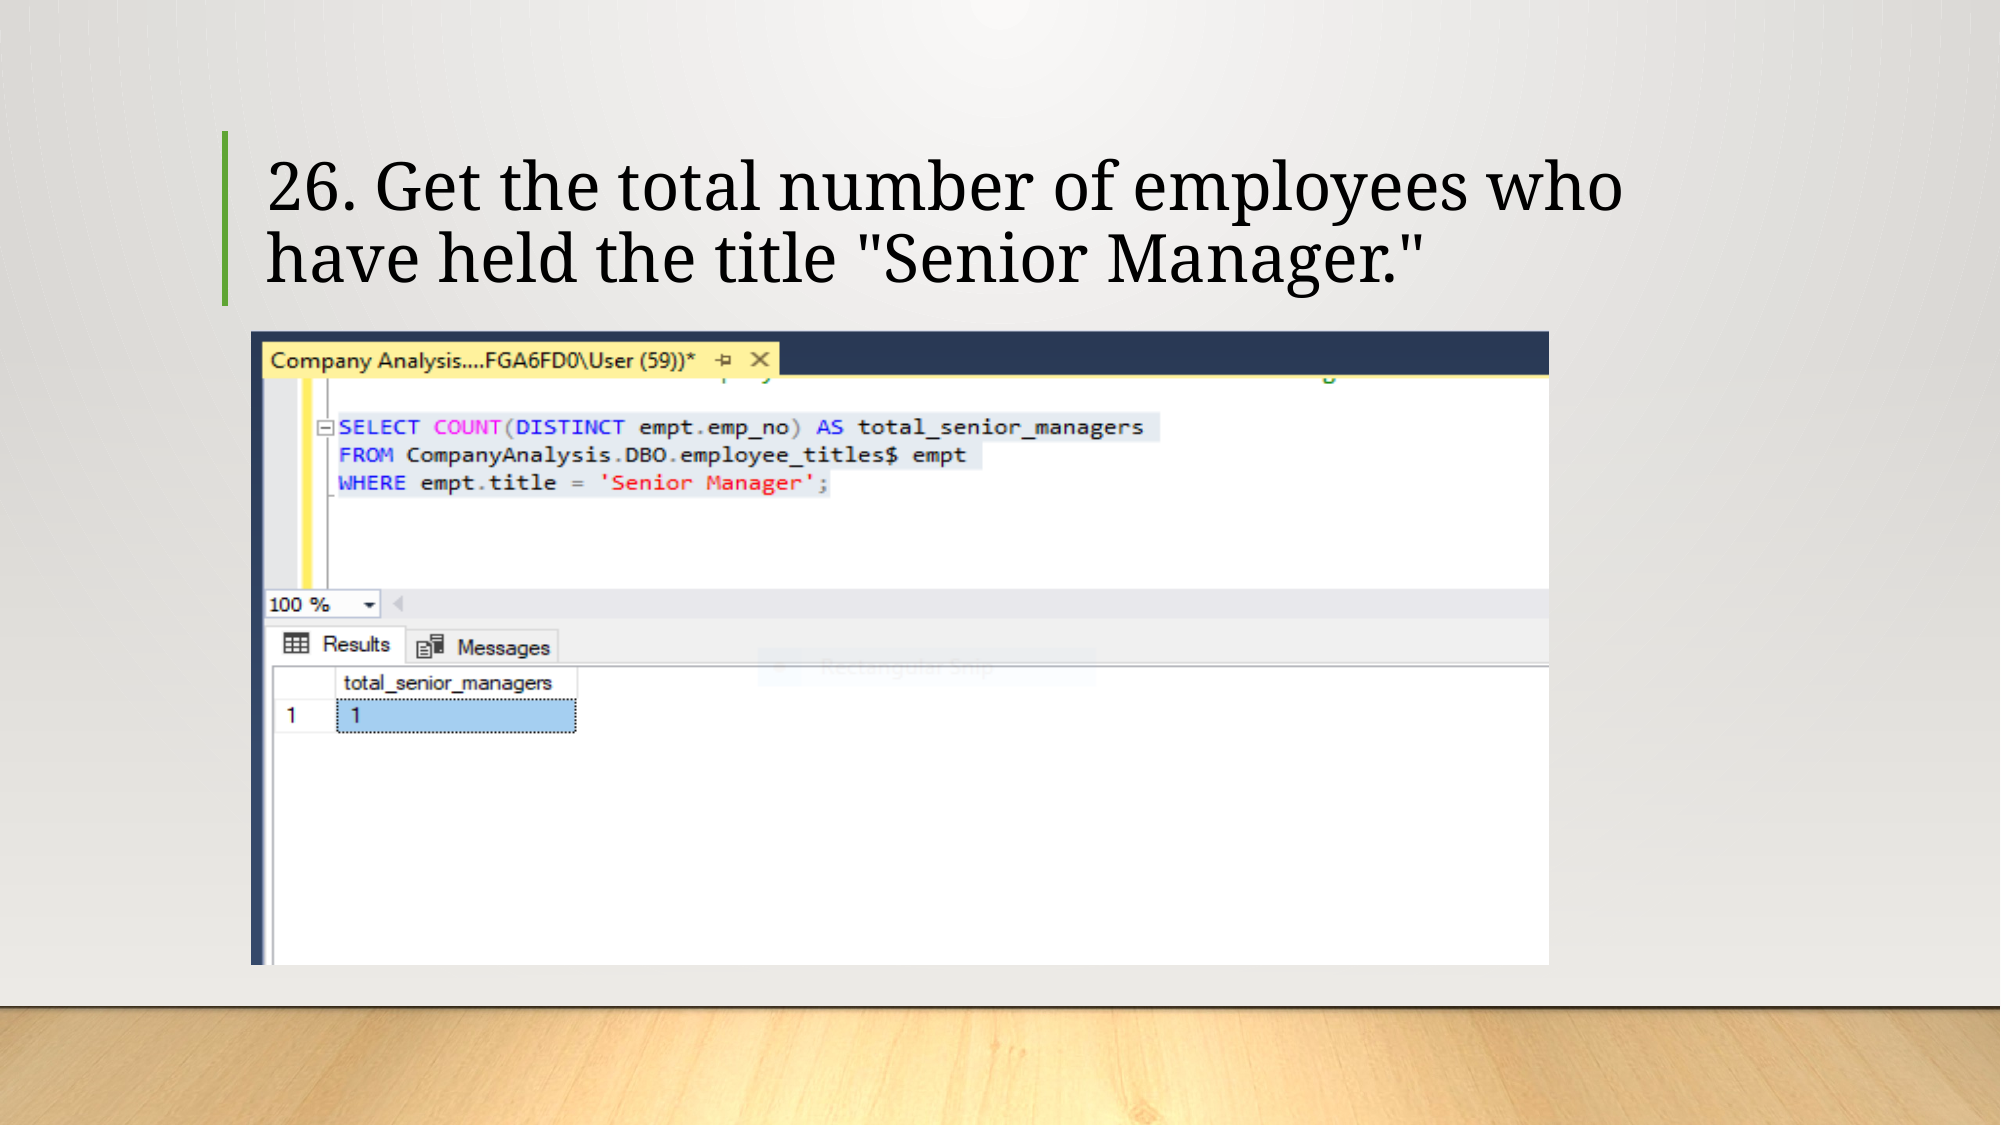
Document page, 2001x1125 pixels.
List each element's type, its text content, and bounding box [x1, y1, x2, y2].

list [251, 330, 1549, 965]
picture [0, 1006, 2000, 1125]
title 26. Get the total number of employees who have held the title "Senior Manager." [251, 131, 1814, 305]
